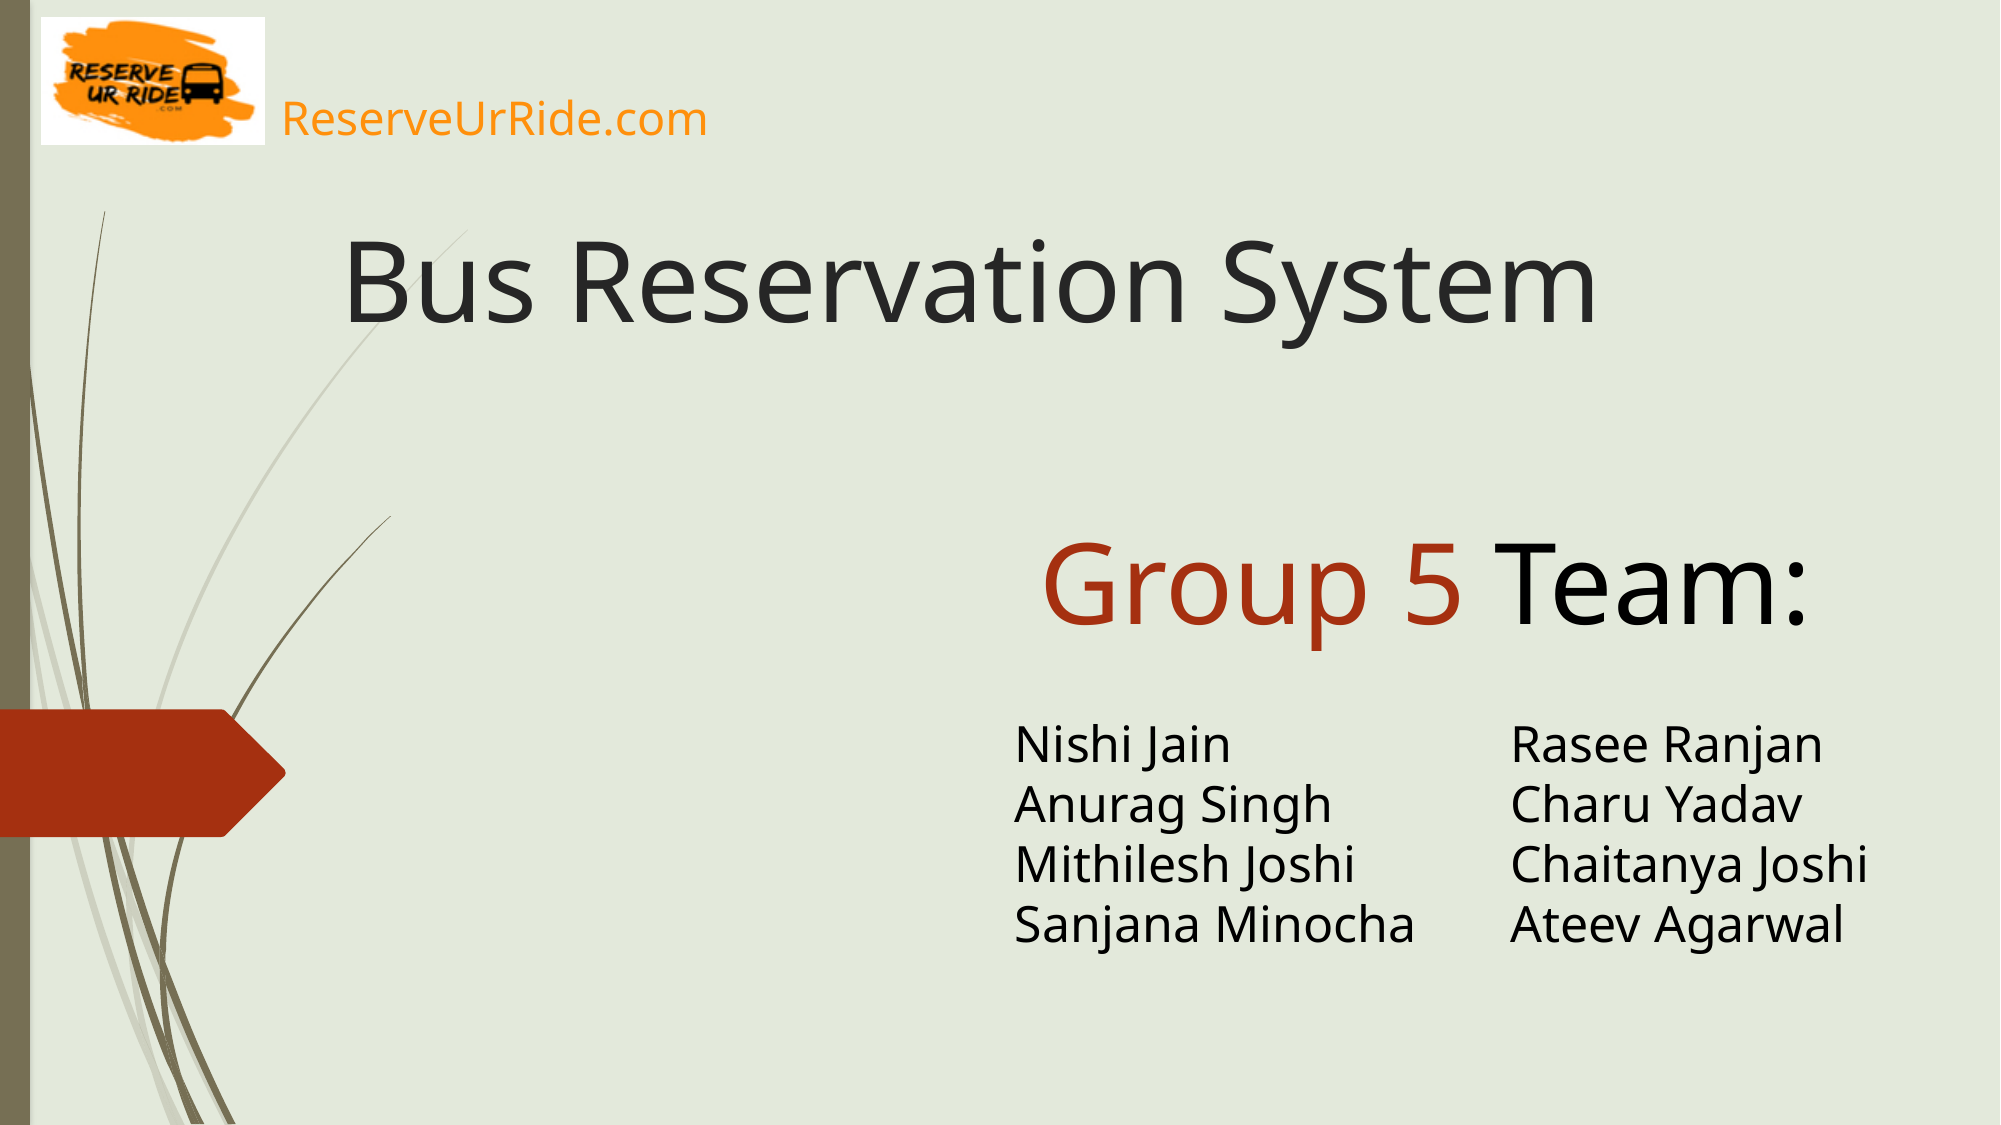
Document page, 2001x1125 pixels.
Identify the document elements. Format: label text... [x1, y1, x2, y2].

picture [41, 16, 266, 146]
subtitle ReserveUrRide.com [265, 81, 2000, 153]
text_box Rasee Ranjan Charu Yadav Chaitanya Joshi Ateev Agarwal [1495, 704, 2000, 960]
text_box Nishi Jain Anurag Singh Mithilesh Joshi Sanjana Minocha [999, 704, 1466, 960]
title Bus Reservation System [96, 152, 1847, 353]
text_box Group 5 Team: [1024, 504, 1856, 655]
